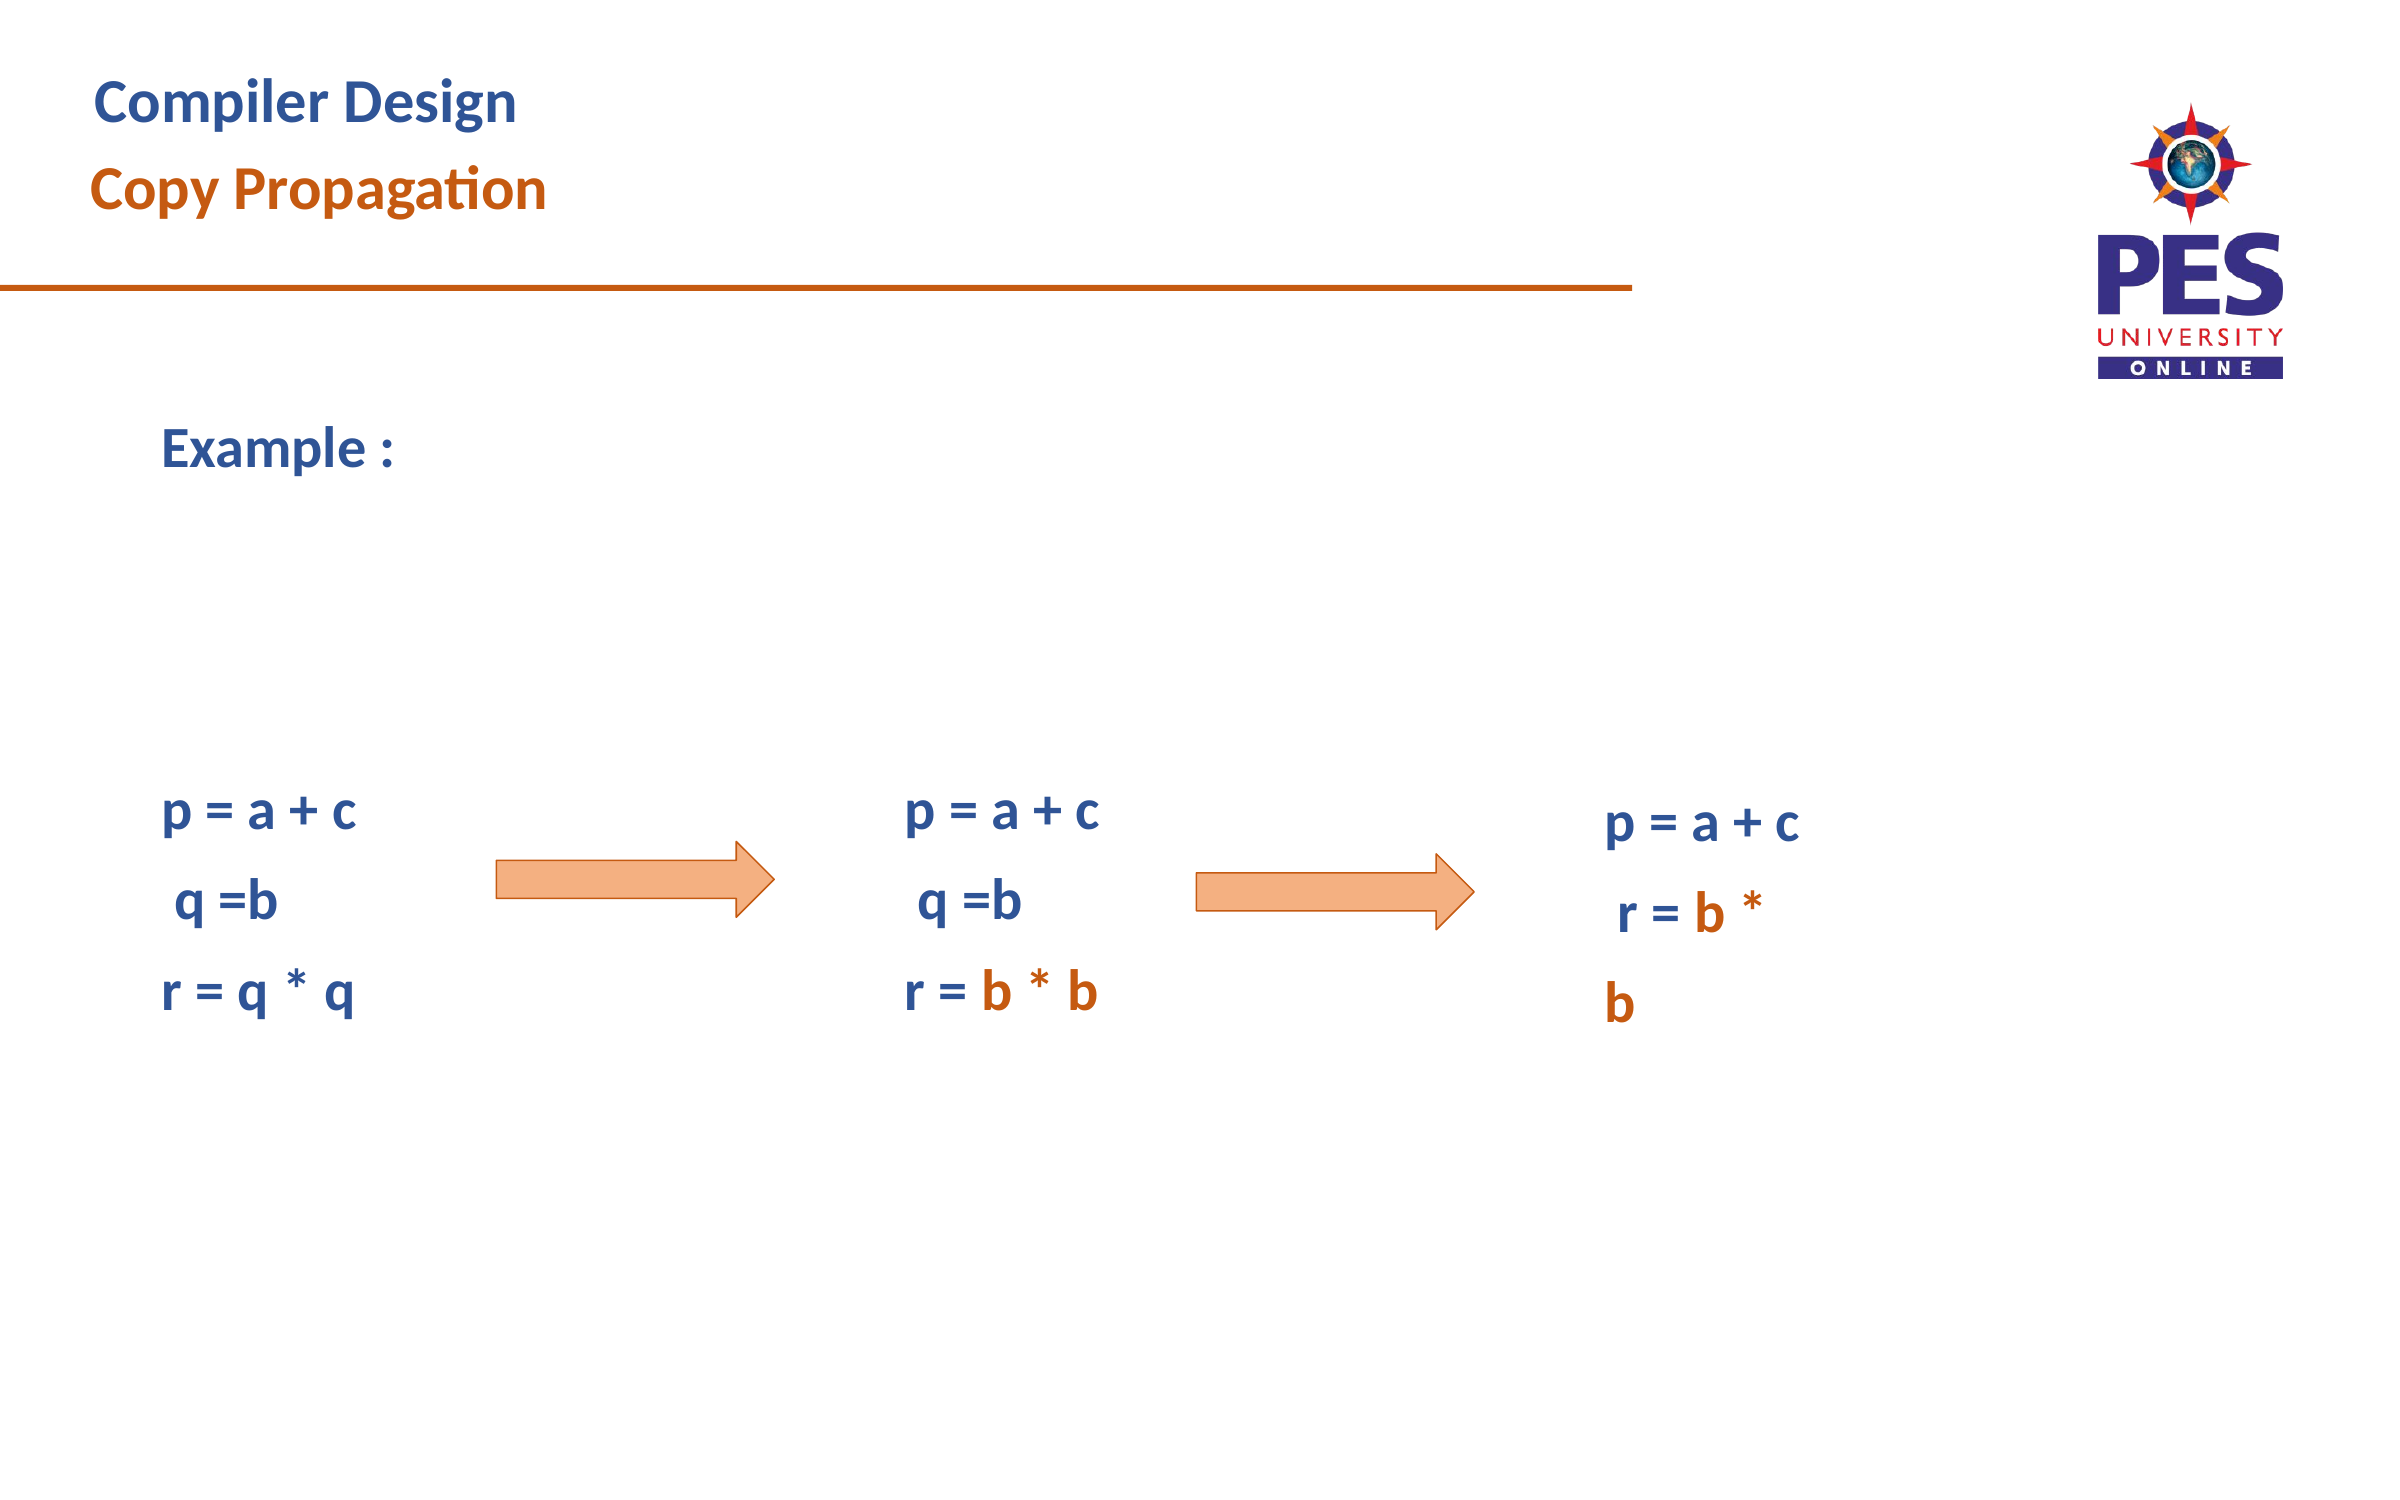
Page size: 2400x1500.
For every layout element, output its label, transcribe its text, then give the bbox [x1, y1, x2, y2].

picture [2098, 102, 2283, 379]
text_box [552, 284, 1633, 291]
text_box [1196, 853, 1475, 931]
text_box Example : [159, 407, 398, 479]
title Compiler Design Copy Propagation [88, 46, 552, 299]
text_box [496, 841, 775, 918]
text_box p = a + c q =b r = b * b [902, 748, 1103, 1022]
text_box p = a + c q =b r = q * q [159, 748, 359, 1022]
text_box [0, 284, 88, 291]
text_box p = a + c r = b * b [1602, 761, 1803, 1034]
